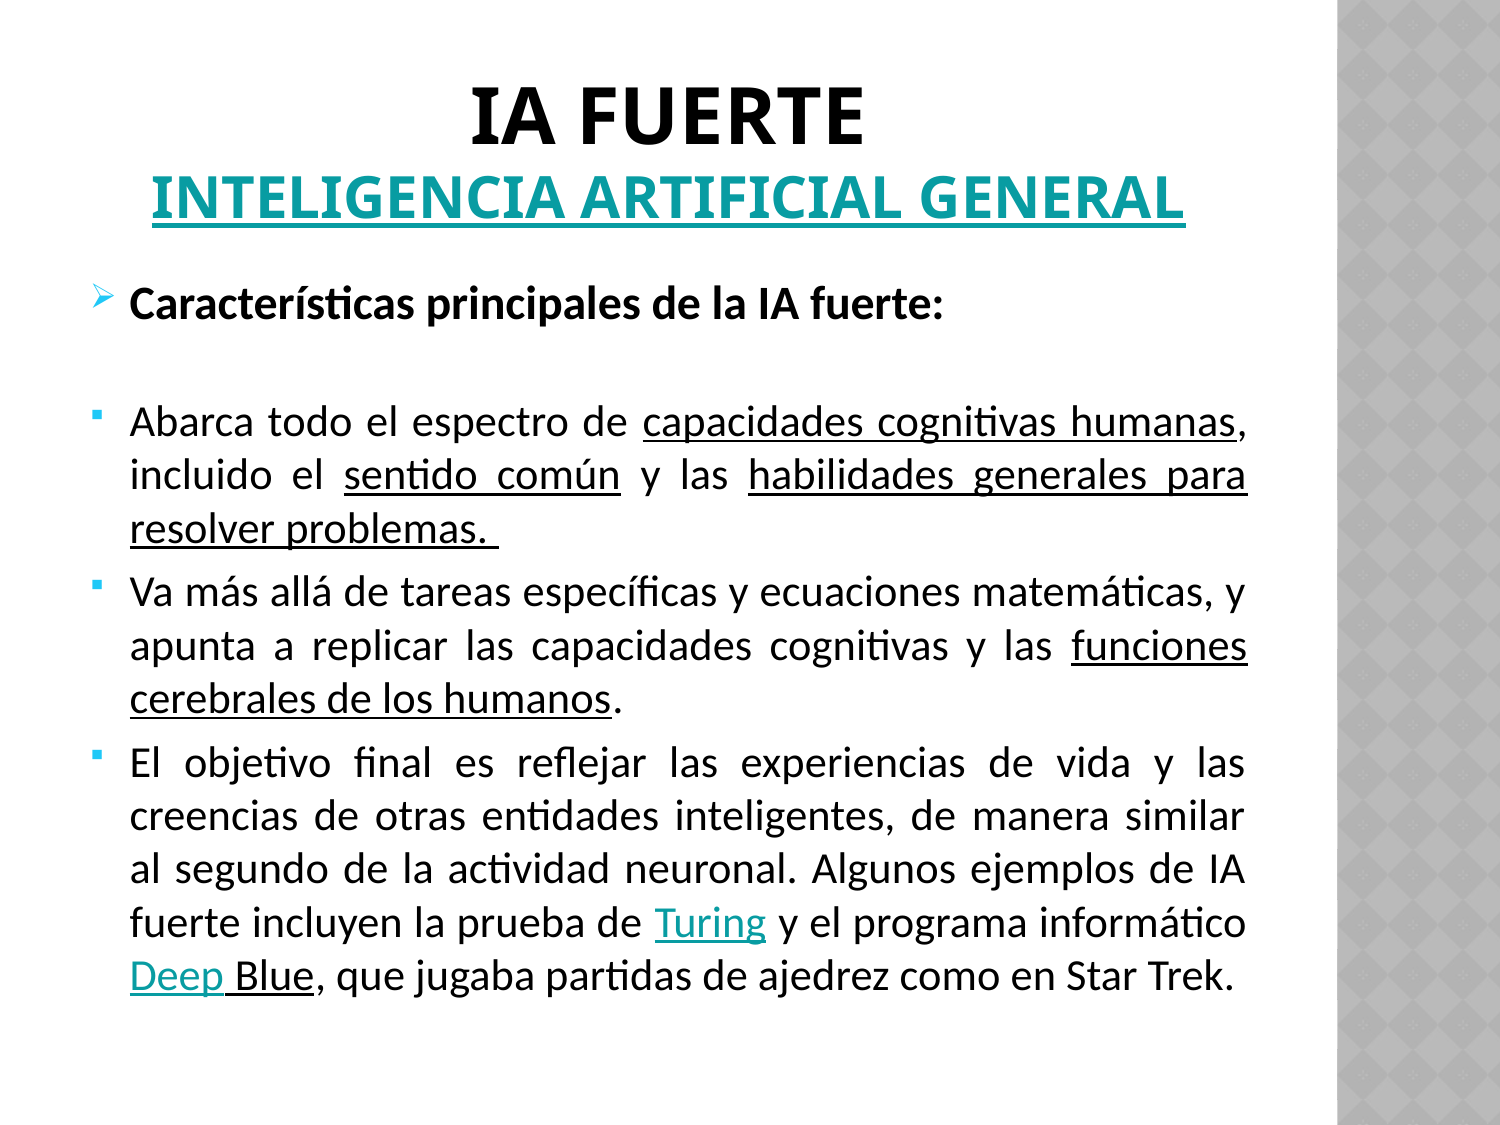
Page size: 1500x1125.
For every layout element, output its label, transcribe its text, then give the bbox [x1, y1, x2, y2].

title IA fuerte Inteligencia artificial general [75, 52, 1263, 240]
list Características principales de la IA fuerte: Abarca todo el espectro de capacidades cognitivas humanas, incluido el sentido común y las habilidades generales para resolver problemas. Va más allá de tareas específicas y ecuaciones matemáticas, y apunta a replicar las capacidades cognitivas y las funciones cerebrales de los humanos. El objetivo final es reflejar las experiencias de vida y las creencias de otras entidades inteligentes, de manera similar al segundo de la actividad neuronal. Algunos ejemplos de IA fuerte incluyen la prueba de Turing y el programa informático Deep Blue, que jugaba partidas de ajedrez como en Star Trek. [75, 264, 1263, 1059]
